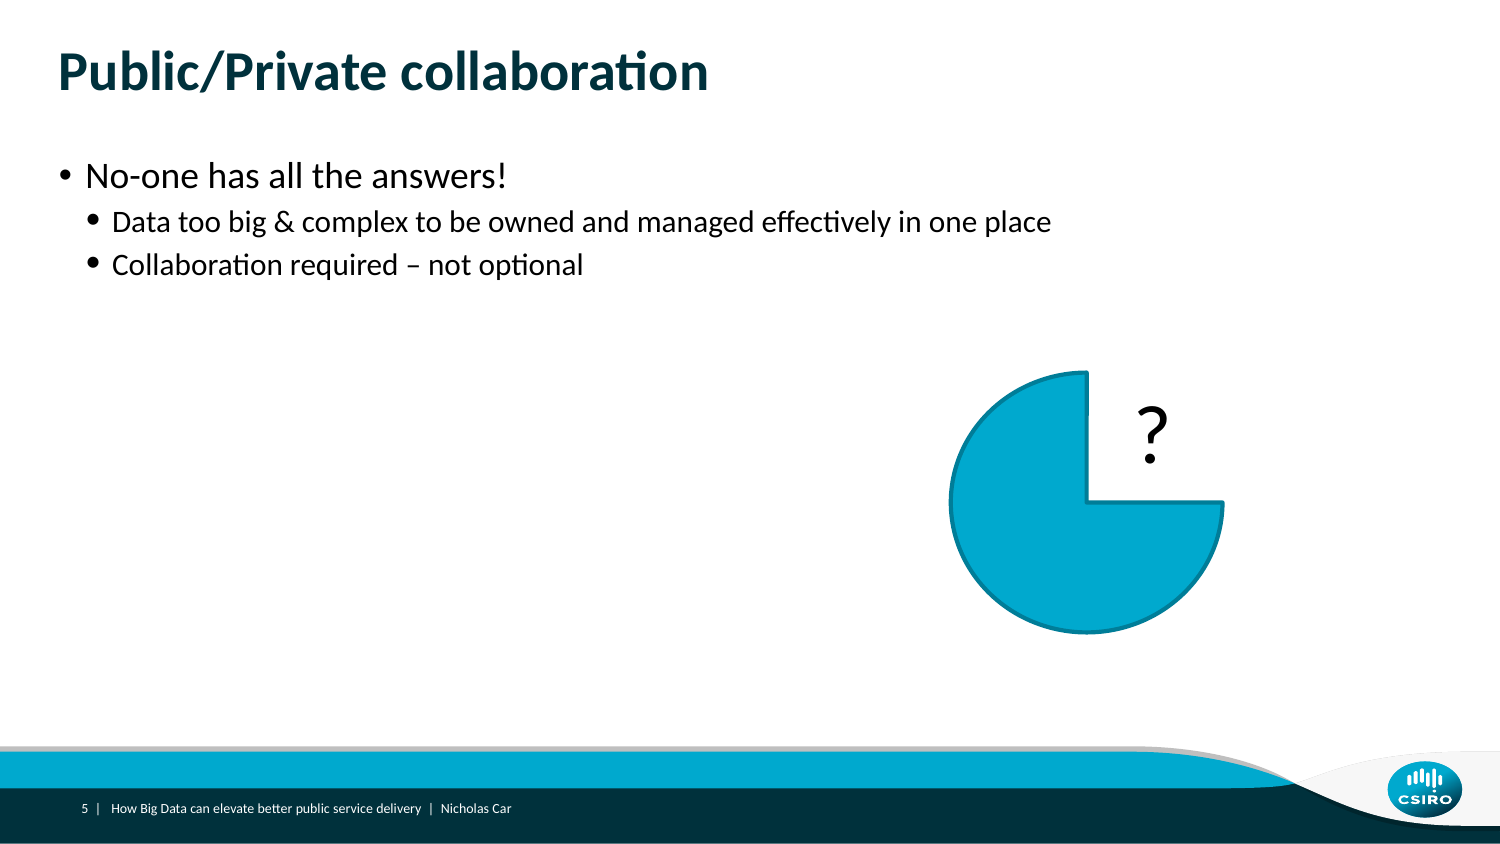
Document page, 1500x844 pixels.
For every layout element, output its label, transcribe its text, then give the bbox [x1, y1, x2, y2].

text_box ? [1118, 372, 1187, 488]
slide_number 5 | [54, 800, 102, 816]
list No-one has all the answers! Data too big & complex to be owned and managed effectively in one place Collaboration required – not optional [58, 156, 1447, 719]
footer How Big Data can elevate better public service delivery | Nicholas Car [111, 800, 1110, 816]
title Public/Private collaboration [58, 33, 1447, 139]
text_box [948, 370, 1225, 635]
